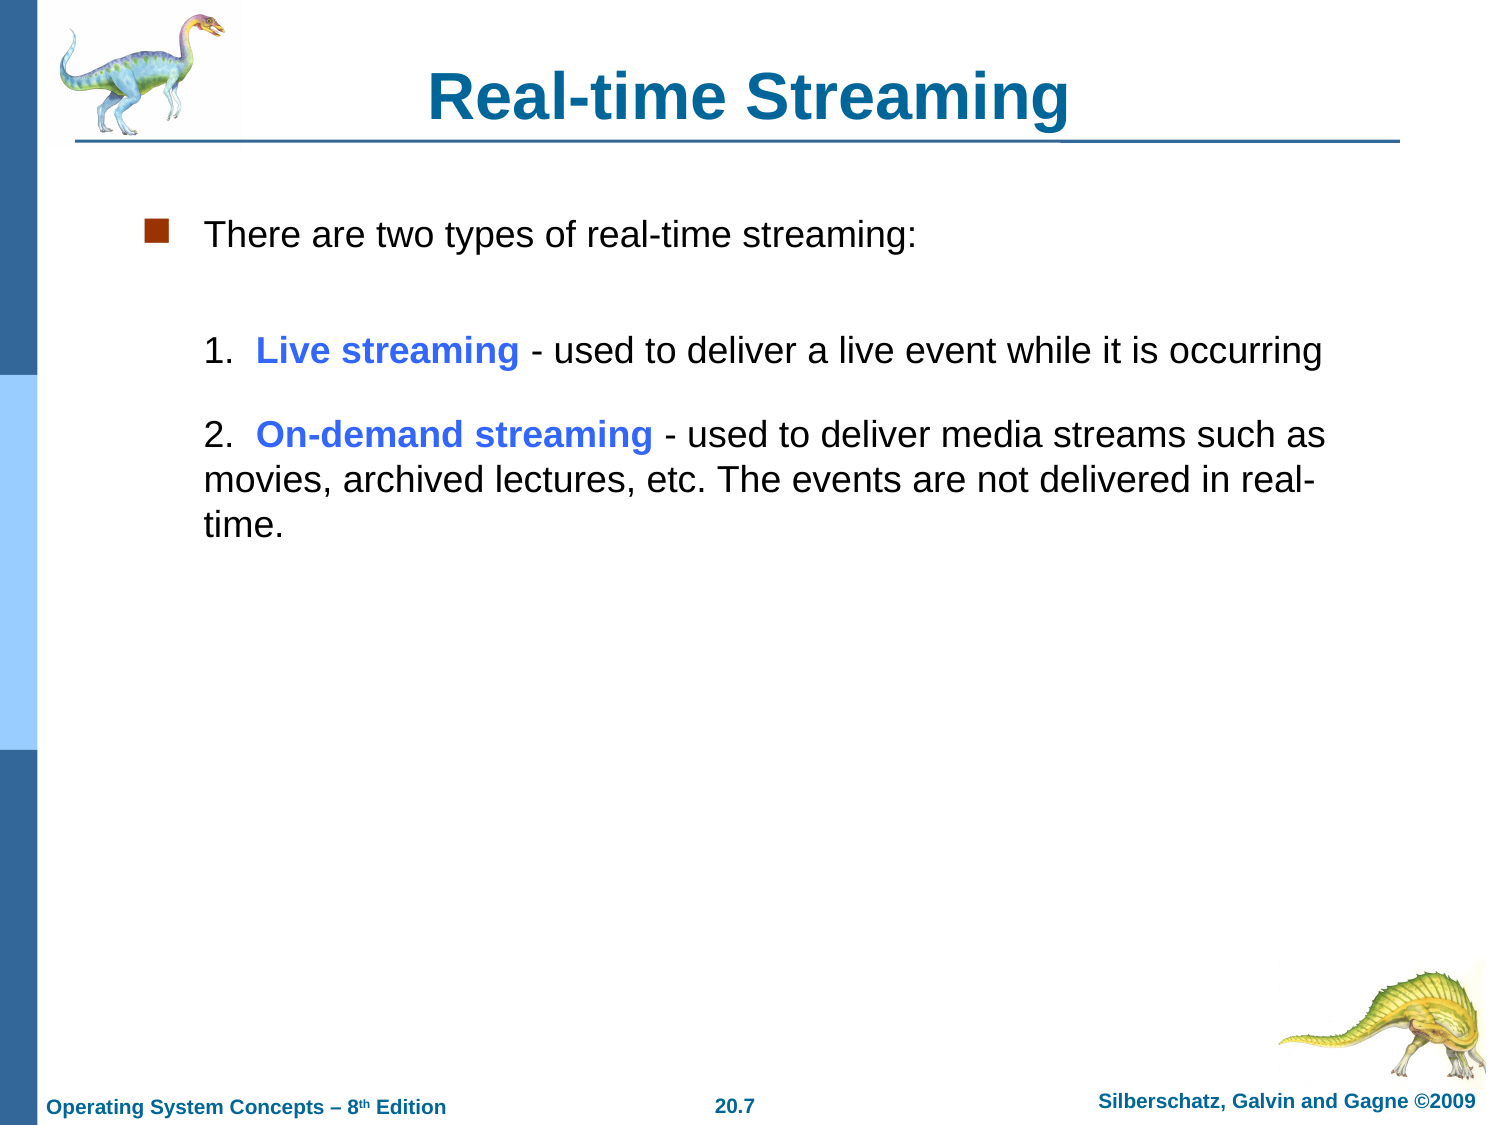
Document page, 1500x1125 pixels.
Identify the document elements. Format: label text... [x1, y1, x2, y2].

list There are two types of real-time streaming: 1. Live streaming - used to deliver a live event while it is occurring 2. On-demand streaming - used to deliver media streams such as movies, archived lectures, etc. The events are not delivered in real-time. [132, 202, 1394, 946]
title Real-time Streaming [74, 45, 1426, 141]
picture [46, 0, 243, 149]
picture [1275, 959, 1486, 1090]
